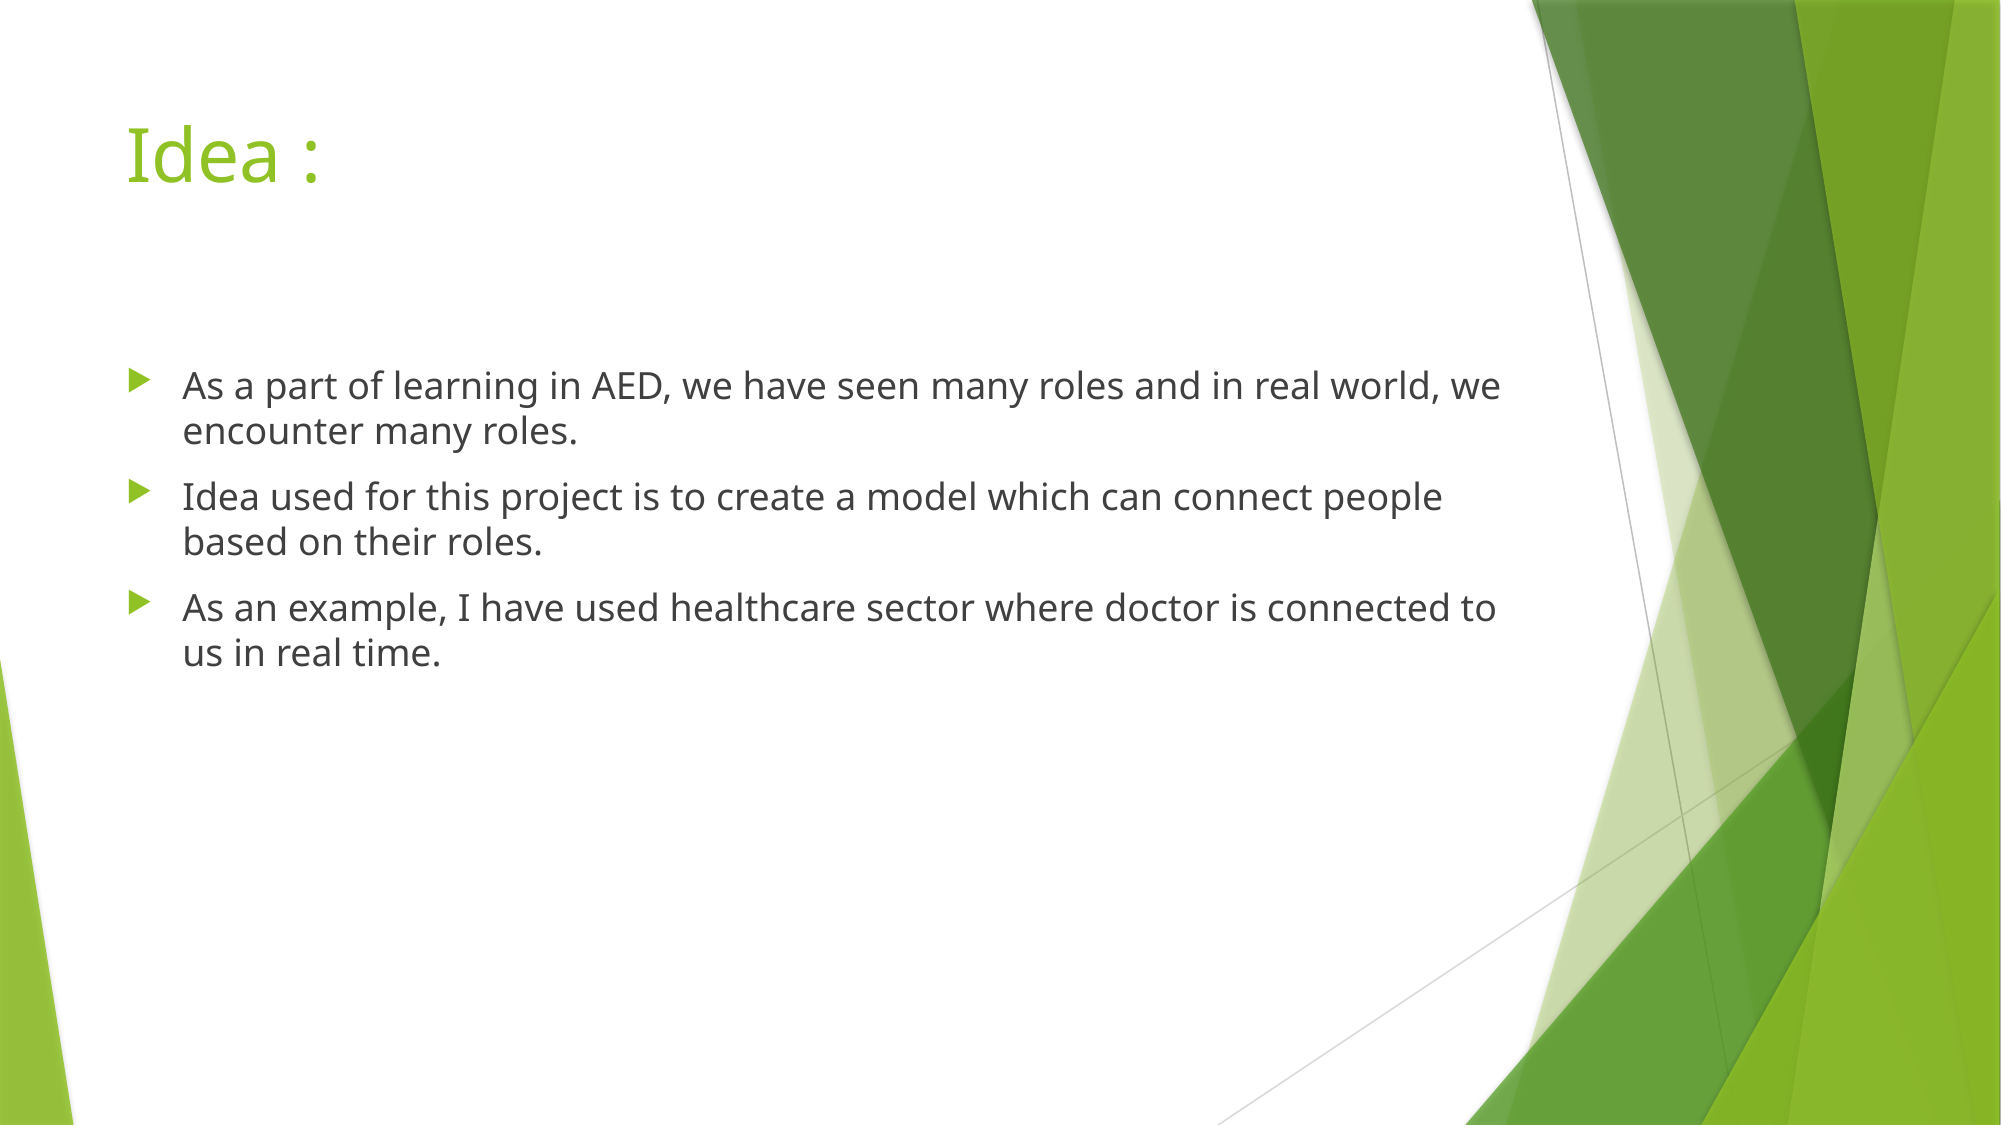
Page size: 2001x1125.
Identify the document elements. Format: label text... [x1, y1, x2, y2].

list As a part of learning in AED, we have seen many roles and in real world, we encounter many roles. Idea used for this project is to create a model which can connect people based on their roles. As an example, I have used healthcare sector where doctor is connected to us in real time. [111, 354, 1522, 992]
title Idea : [111, 99, 1522, 317]
